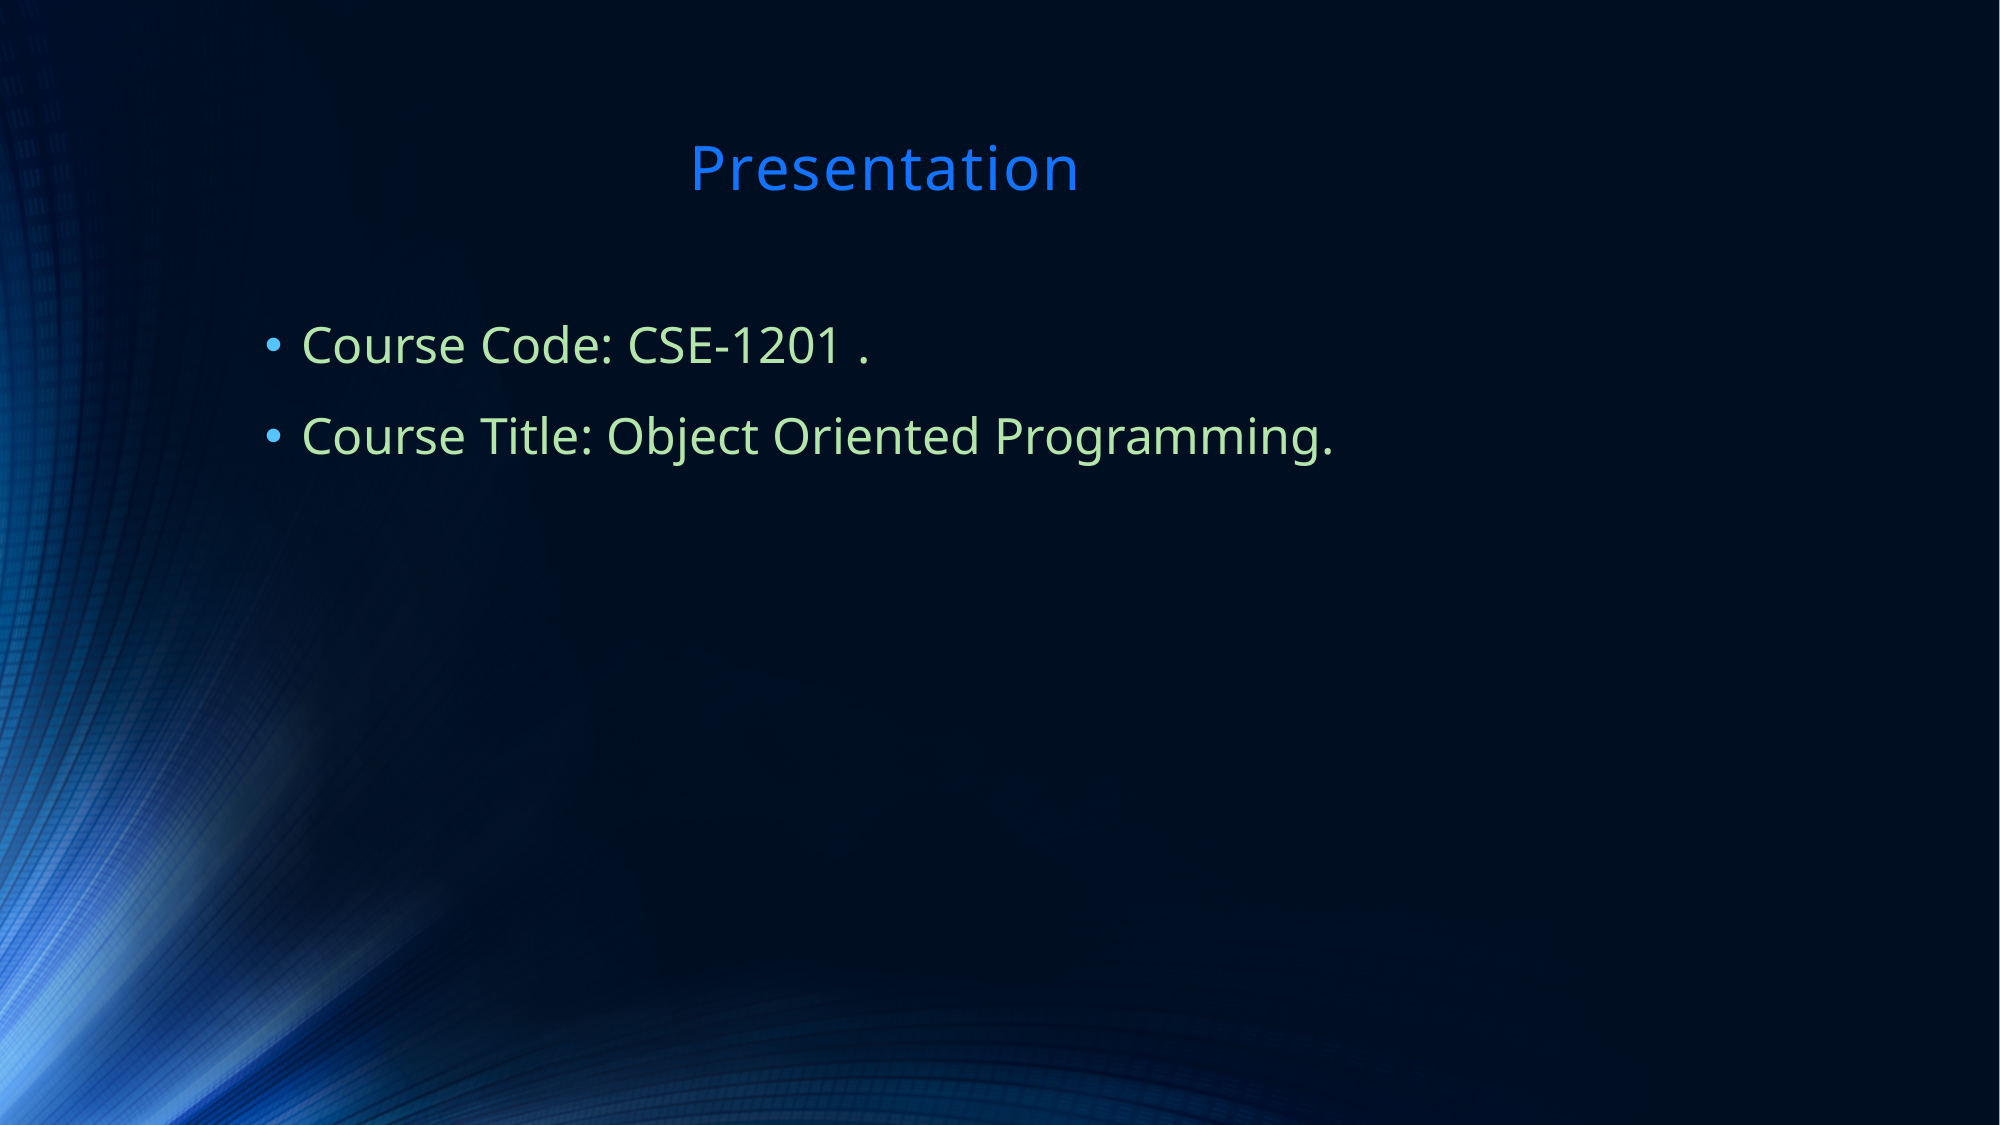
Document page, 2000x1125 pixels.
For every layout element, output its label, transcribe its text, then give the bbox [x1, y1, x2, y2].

title Presentation [674, 87, 1163, 212]
picture [0, 0, 2000, 1125]
list Course Code: CSE-1201 . Course Title: Object Oriented Programming. [249, 312, 1749, 988]
